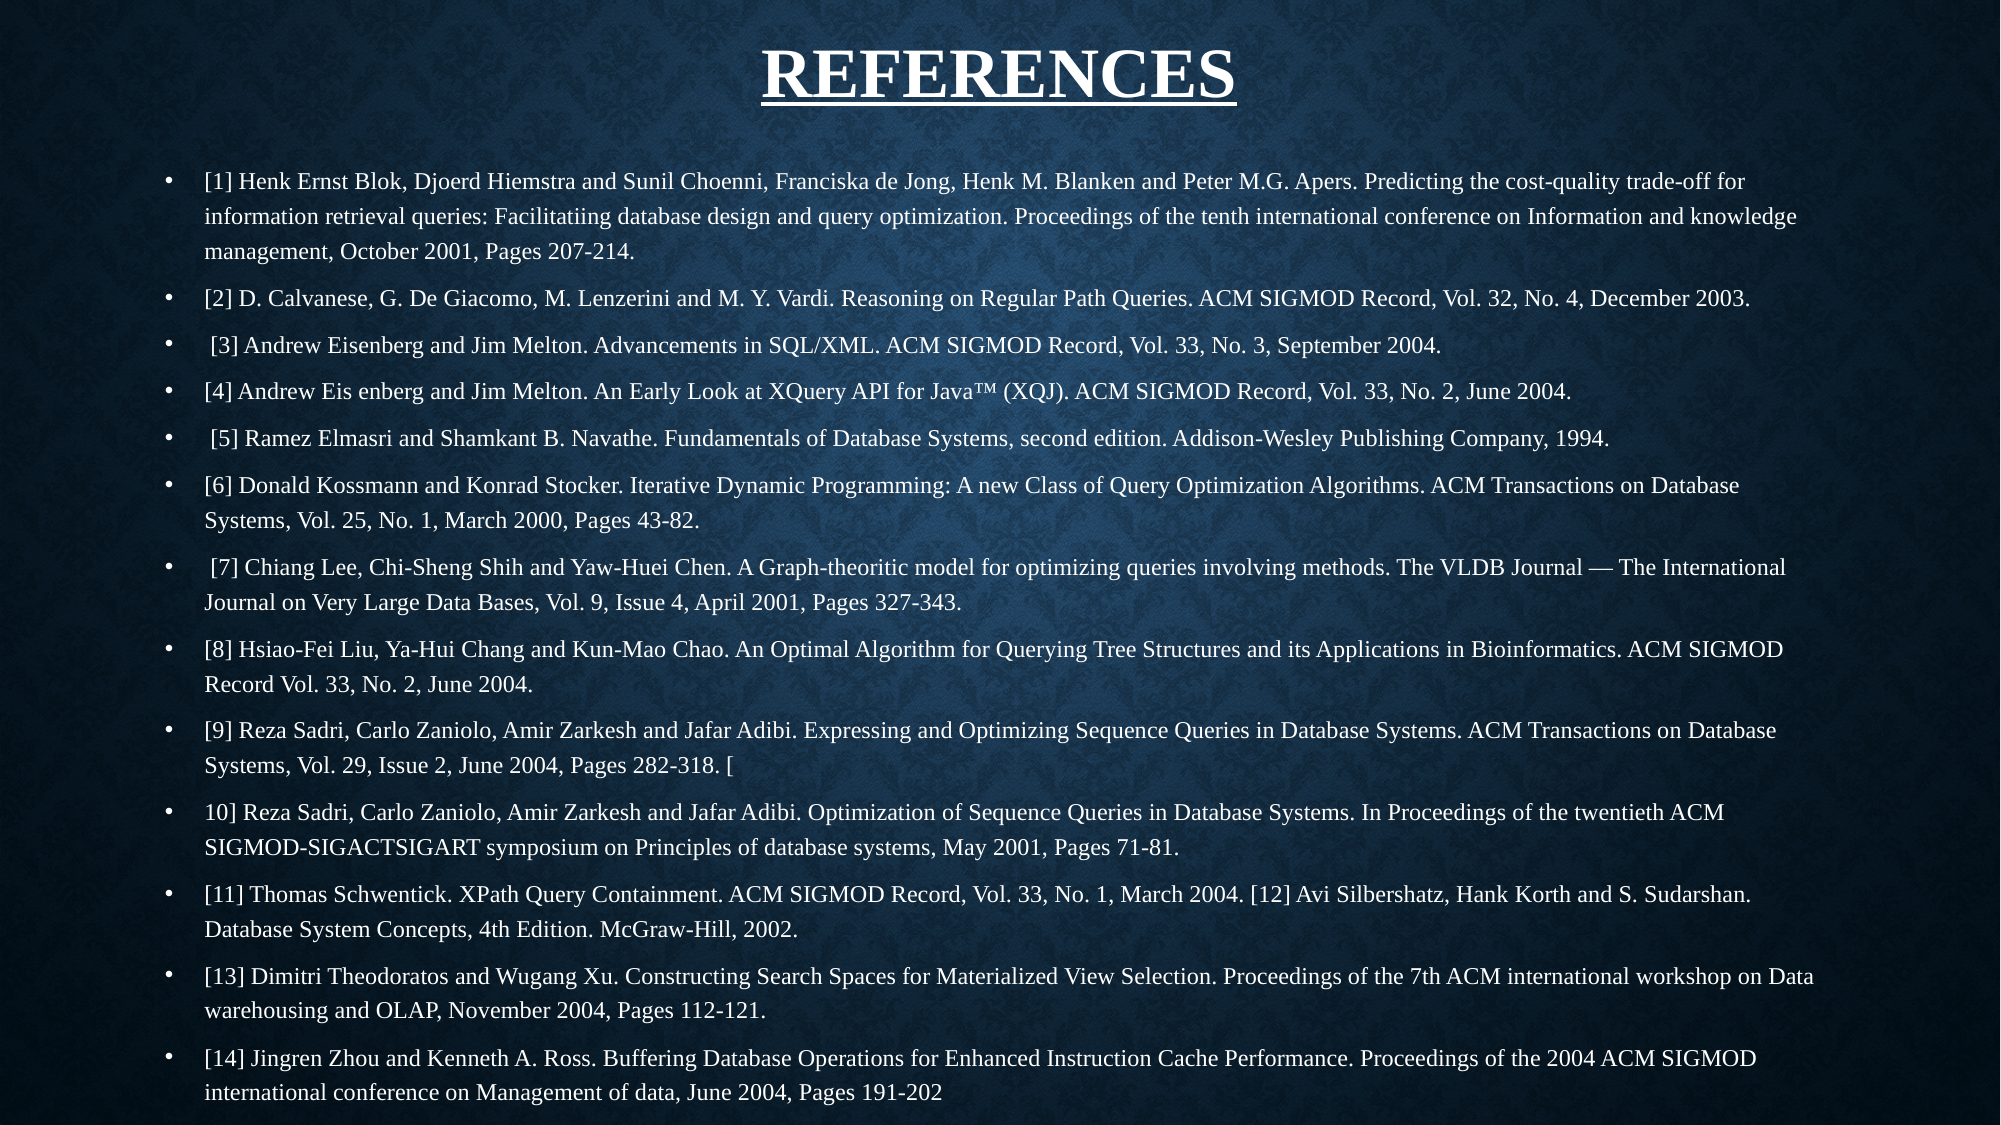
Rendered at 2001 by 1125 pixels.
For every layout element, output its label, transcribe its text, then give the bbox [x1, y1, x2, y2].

title REFERENCES [149, 0, 1849, 152]
list [1] Henk Ernst Blok, Djoerd Hiemstra and Sunil Choenni, Franciska de Jong, Henk M. Blanken and Peter M.G. Apers. Predicting the cost-quality trade-off for information retrieval queries: Facilitatiing database design and query optimization. Proceedings of the tenth international conference on Information and knowledge management, October 2001, Pages 207-214. [2] D. Calvanese, G. De Giacomo, M. Lenzerini and M. Y. Vardi. Reasoning on Regular Path Queries. ACM SIGMOD Record, Vol. 32, No. 4, December 2003. [3] Andrew Eisenberg and Jim Melton. Advancements in SQL/XML. ACM SIGMOD Record, Vol. 33, No. 3, September 2004. [4] Andrew Eis enberg and Jim Melton. An Early Look at XQuery API for Java™ (XQJ). ACM SIGMOD Record, Vol. 33, No. 2, June 2004. [5] Ramez Elmasri and Shamkant B. Navathe. Fundamentals of Database Systems, second edition. Addison-Wesley Publishing Company, 1994. [6] Donald Kossmann and Konrad Stocker. Iterative Dynamic Programming: A new Class of Query Optimization Algorithms. ACM Transactions on Database Systems, Vol. 25, No. 1, March 2000, Pages 43-82. [7] Chiang Lee, Chi-Sheng Shih and Yaw-Huei Chen. A Graph-theoritic model for optimizing queries involving methods. The VLDB Journal — The International Journal on Very Large Data Bases, Vol. 9, Issue 4, April 2001, Pages 327-343. [8] Hsiao-Fei Liu, Ya-Hui Chang and Kun-Mao Chao. An Optimal Algorithm for Querying Tree Structures and its Applications in Bioinformatics. ACM SIGMOD Record Vol. 33, No. 2, June 2004. [9] Reza Sadri, Carlo Zaniolo, Amir Zarkesh and Jafar Adibi. Expressing and Optimizing Sequence Queries in Database Systems. ACM Transactions on Database Systems, Vol. 29, Issue 2, June 2004, Pages 282-318. [ 10] Reza Sadri, Carlo Zaniolo, Amir Zarkesh and Jafar Adibi. Optimization of Sequence Queries in Database Systems. In Proceedings of the twentieth ACM SIGMOD-SIGACTSIGART symposium on Principles of database systems, May 2001, Pages 71-81. [11] Thomas Schwentick. XPath Query Containment. ACM SIGMOD Record, Vol. 33, No. 1, March 2004. [12] Avi Silbershatz, Hank Korth and S. Sudarshan. Database System Concepts, 4th Edition. McGraw-Hill, 2002. [13] Dimitri Theodoratos and Wugang Xu. Constructing Search Spaces for Materialized View Selection. Proceedings of the 7th ACM international workshop on Data warehousing and OLAP, November 2004, Pages 112-121. [14] Jingren Zhou and Kenneth A. Ross. Buffering Database Operations for Enhanced Instruction Cache Performance. Proceedings of the 2004 ACM SIGMOD international conference on Management of data, June 2004, Pages 191-202 [149, 152, 1849, 1125]
